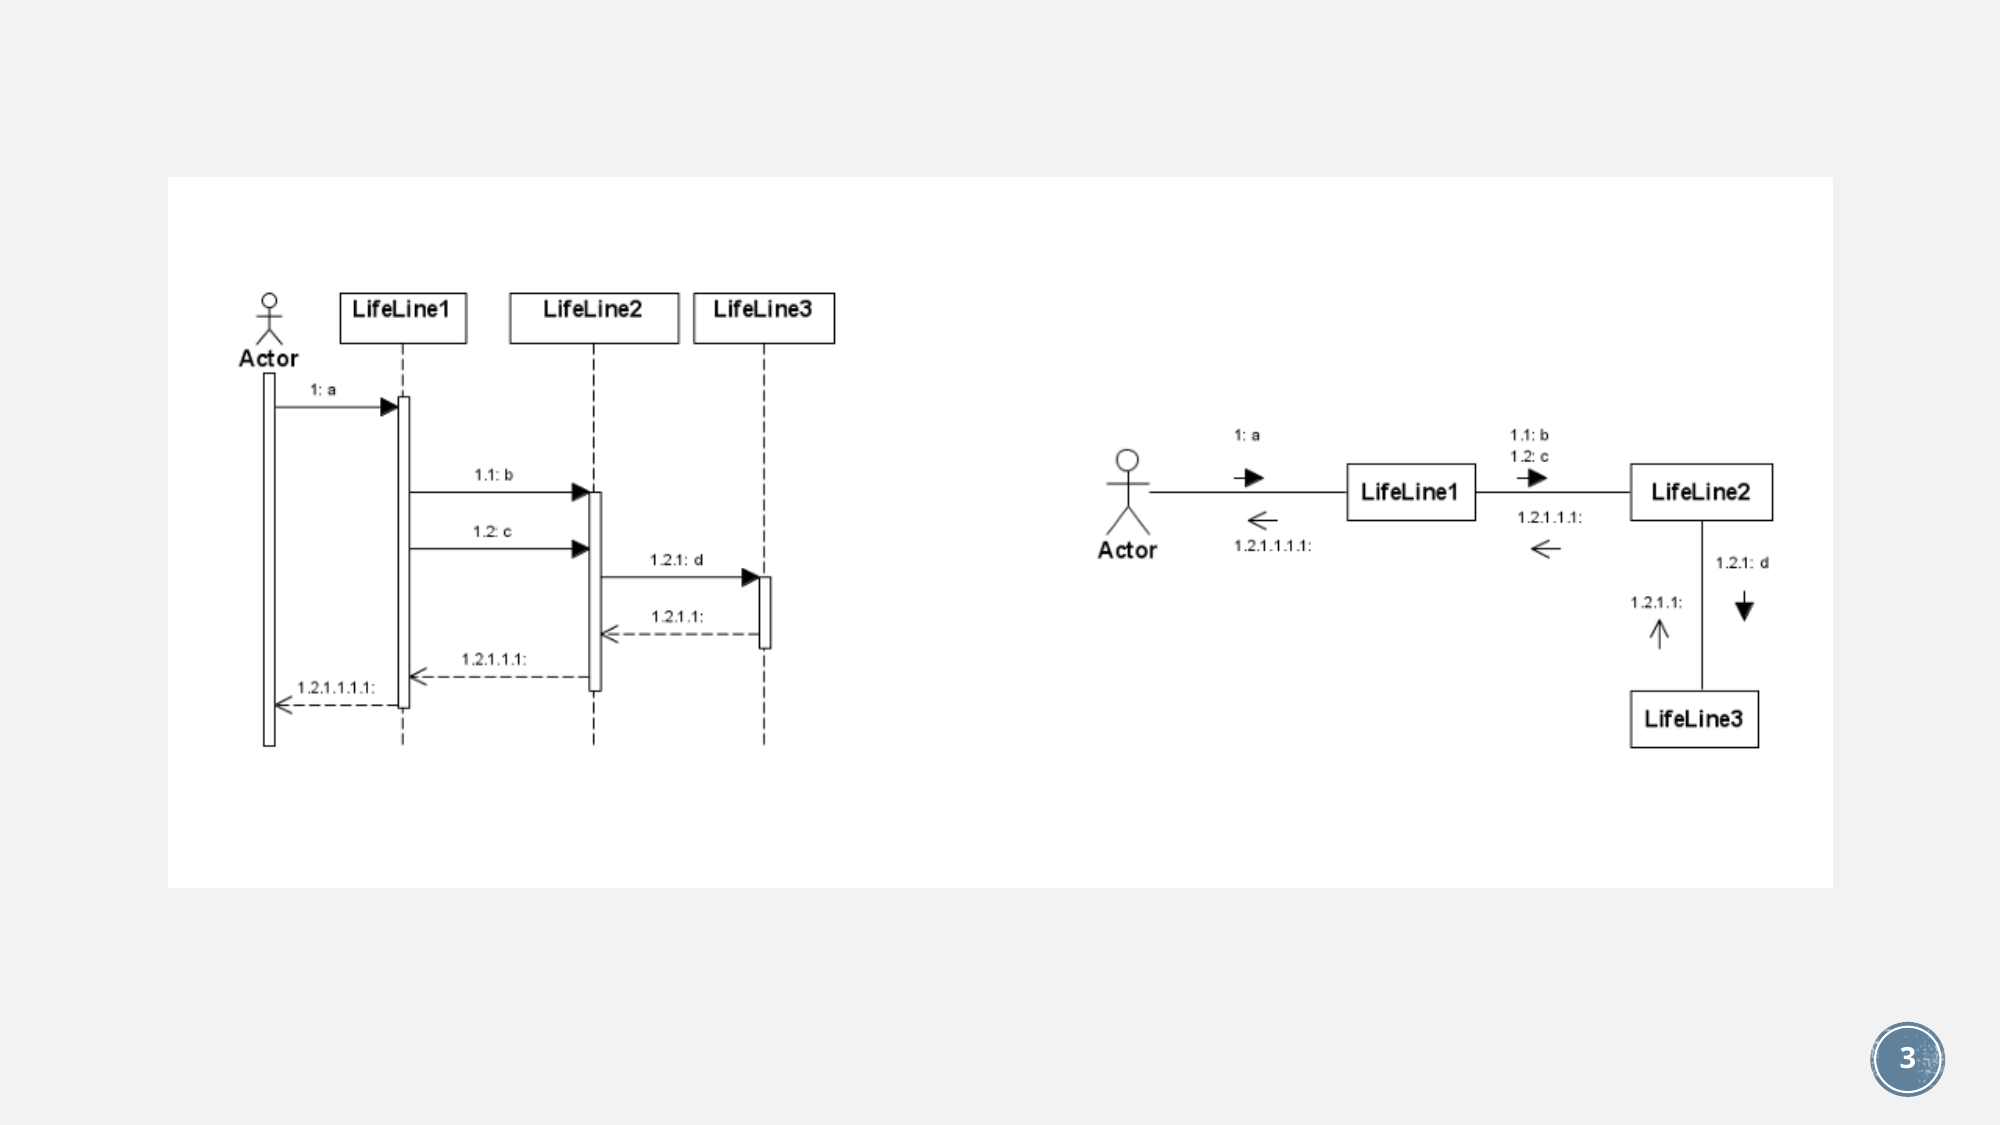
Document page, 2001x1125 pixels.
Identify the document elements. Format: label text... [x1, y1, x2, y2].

slide_number 3 [1855, 1028, 1961, 1089]
picture [168, 178, 1832, 886]
